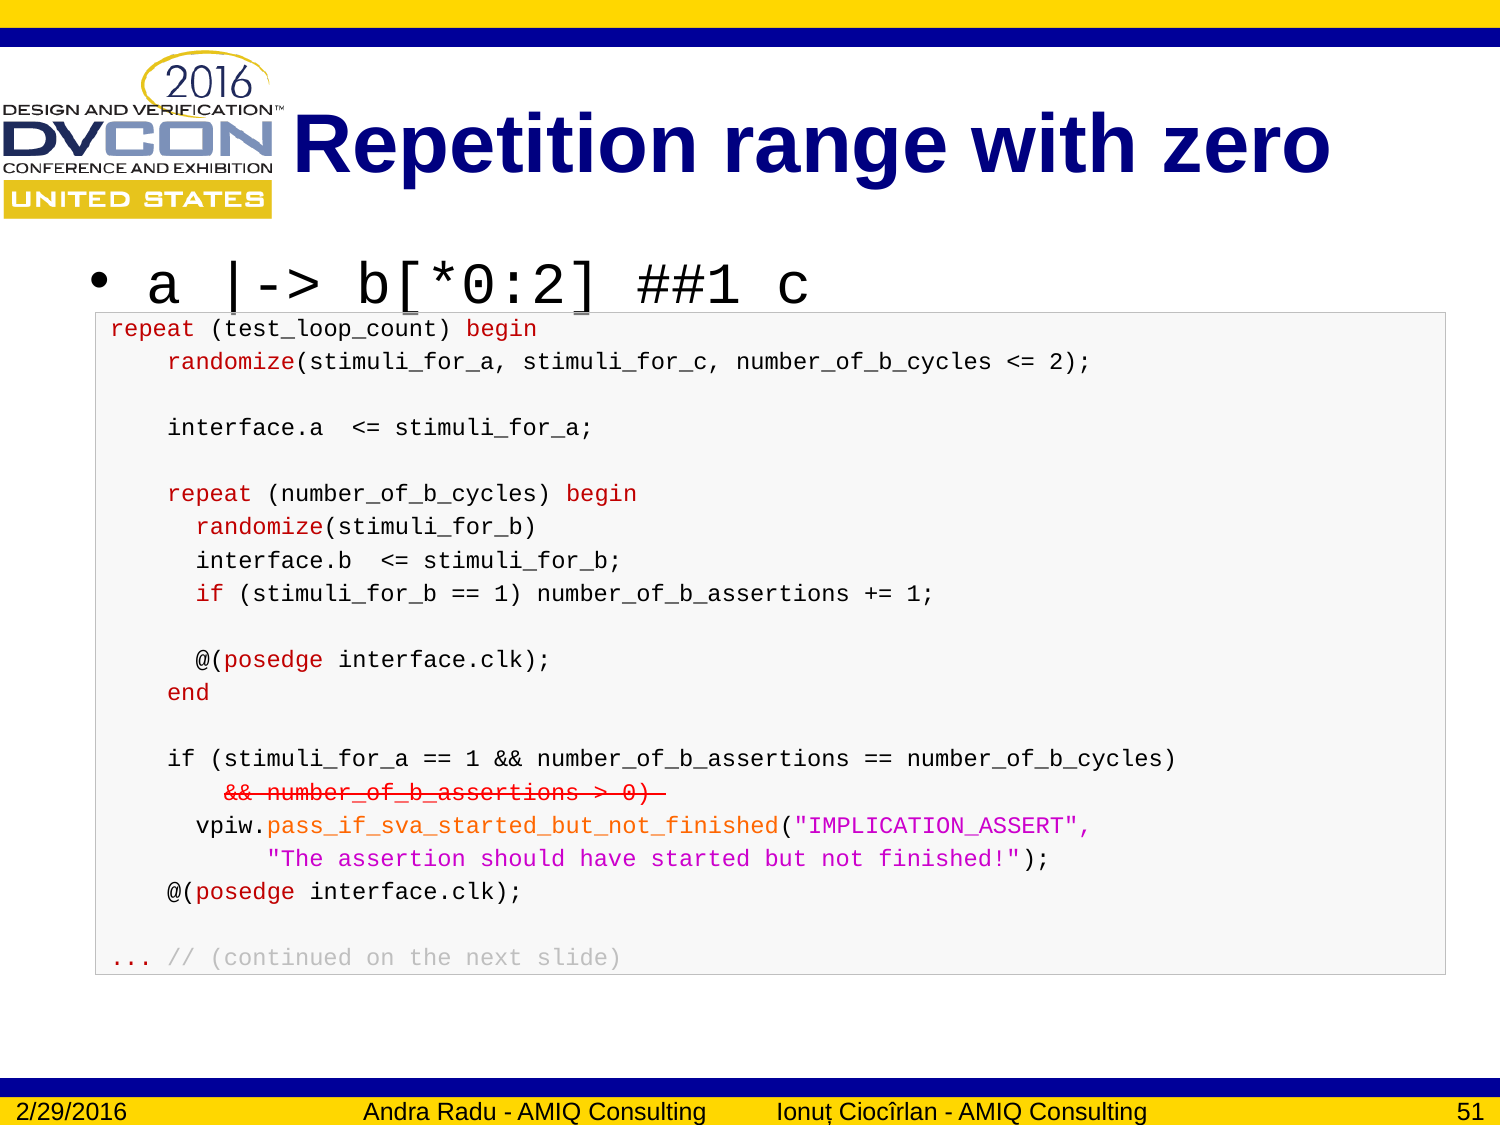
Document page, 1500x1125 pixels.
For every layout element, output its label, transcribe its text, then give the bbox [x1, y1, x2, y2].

title Repetition range with zero [277, 45, 1478, 233]
footer Andra Radu - AMIQ Consulting Ionuț Ciocîrlan - AMIQ Consulting [187, 1097, 1325, 1124]
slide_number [0, 1097, 175, 1124]
text_box a |-> b[*0:2] ##1 c [74, 237, 1425, 975]
picture [0, 46, 277, 223]
slide_number 51 [1350, 1097, 1500, 1124]
text_box repeat (test_loop_count) begin randomize(stimuli_for_a, stimuli_for_c, number_of_b_cycles <= 2); interface.a <= stimuli_for_a; repeat (number_of_b_cycles) begin randomize(stimuli_for_b) interface.b <= stimuli_for_b; if (stimuli_for_b == 1) number_of_b_assertions += 1; @(posedge interface.clk); end if (stimuli_for_a == 1 && number_of_b_assertions == number_of_b_cycles) && number_of_b_assertions > 0) vpiw.pass_if_sva_started_but_not_finished("IMPLICATION_ASSERT", "The assertion should have started but not finished!"); @(posedge interface.clk); ... // (continued on the next slide) [95, 312, 1446, 975]
